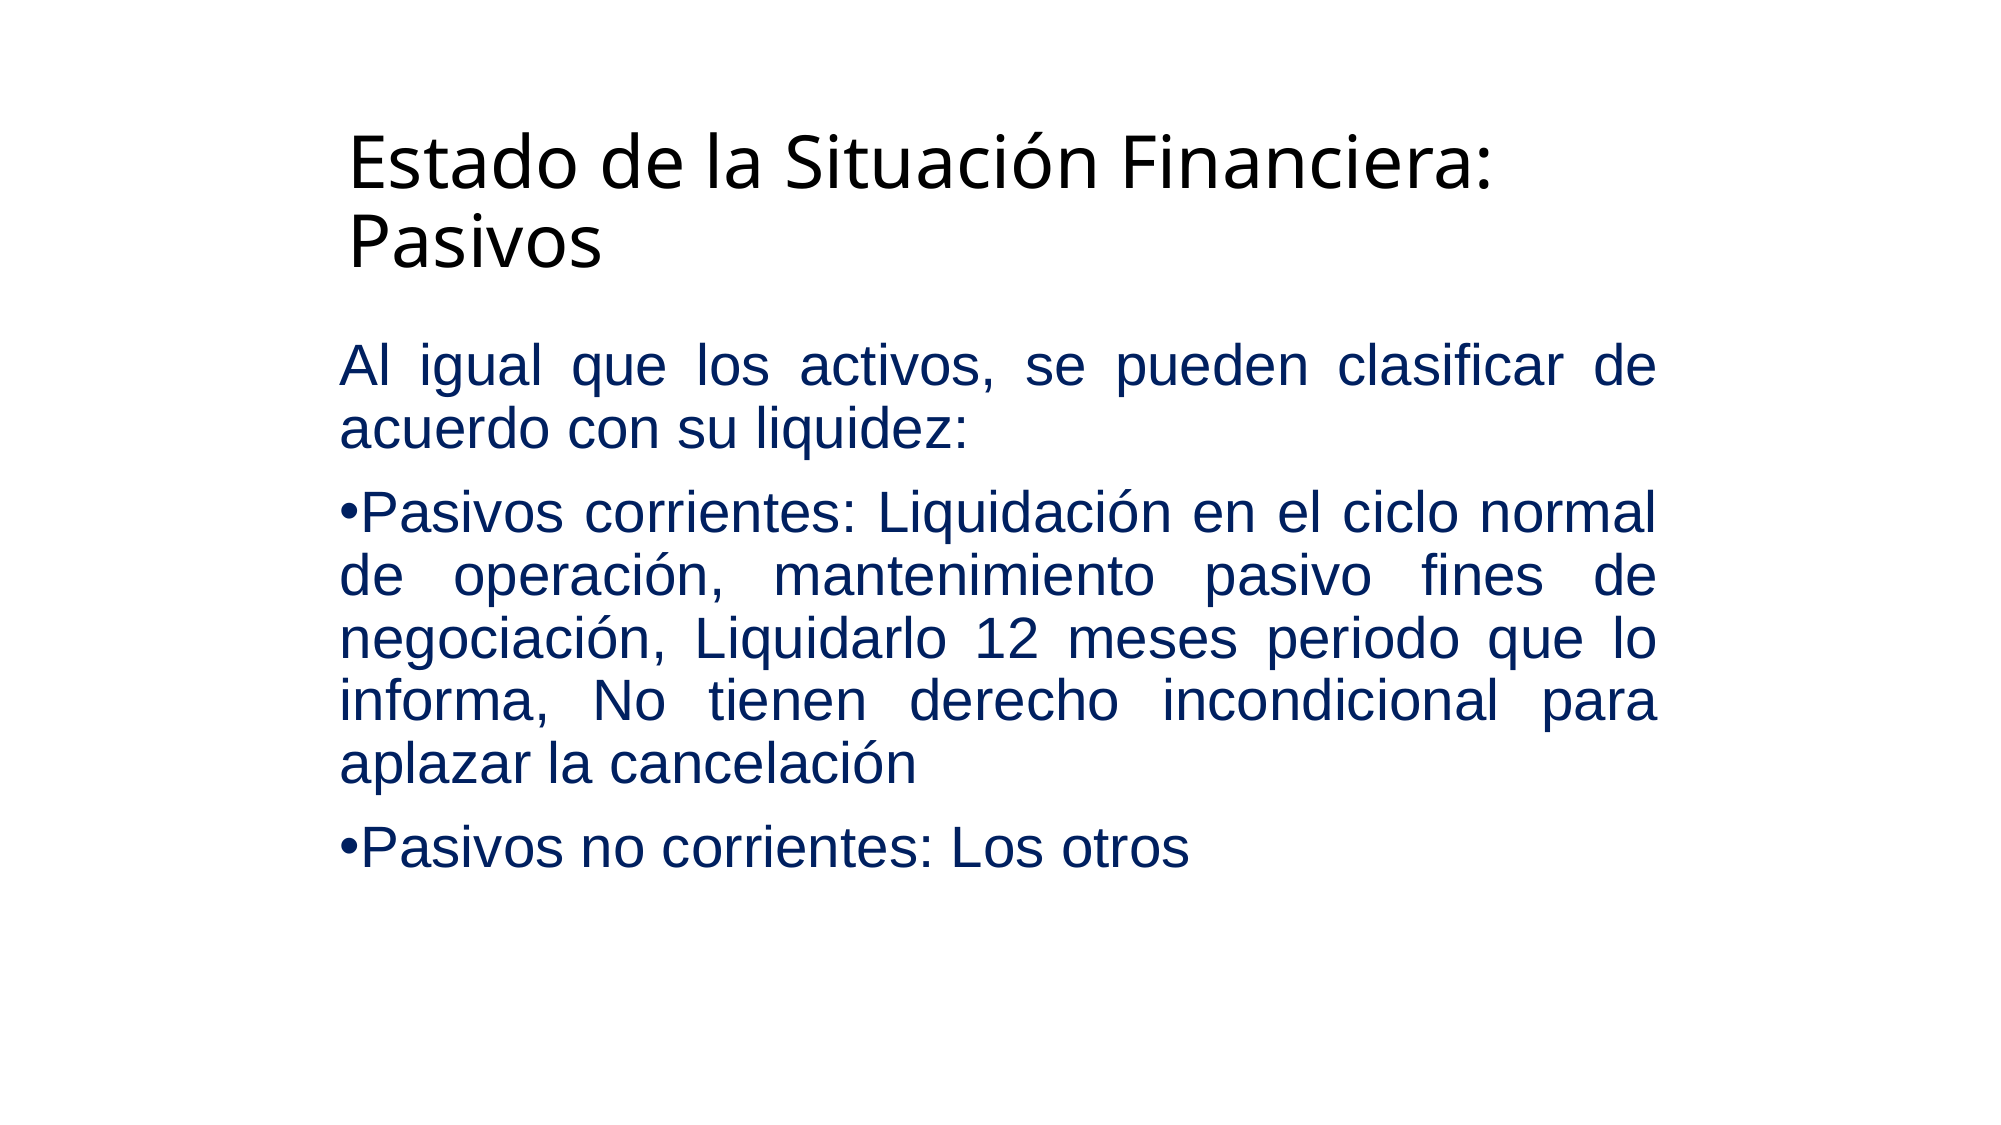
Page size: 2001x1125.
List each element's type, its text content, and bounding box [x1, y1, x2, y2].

list Al igual que los activos, se pueden clasificar de acuerdo con su liquidez: Pasivos corrientes: Liquidación en el ciclo normal de operación, mantenimiento pasivo fines de negociación, Liquidarlo 12 meses periodo que lo informa, No tienen derecho incondicional para aplazar la cancelación Pasivos no corrientes: Los otros [324, 328, 1675, 1038]
title Estado de la Situación Financiera: Pasivos [332, 117, 1682, 293]
